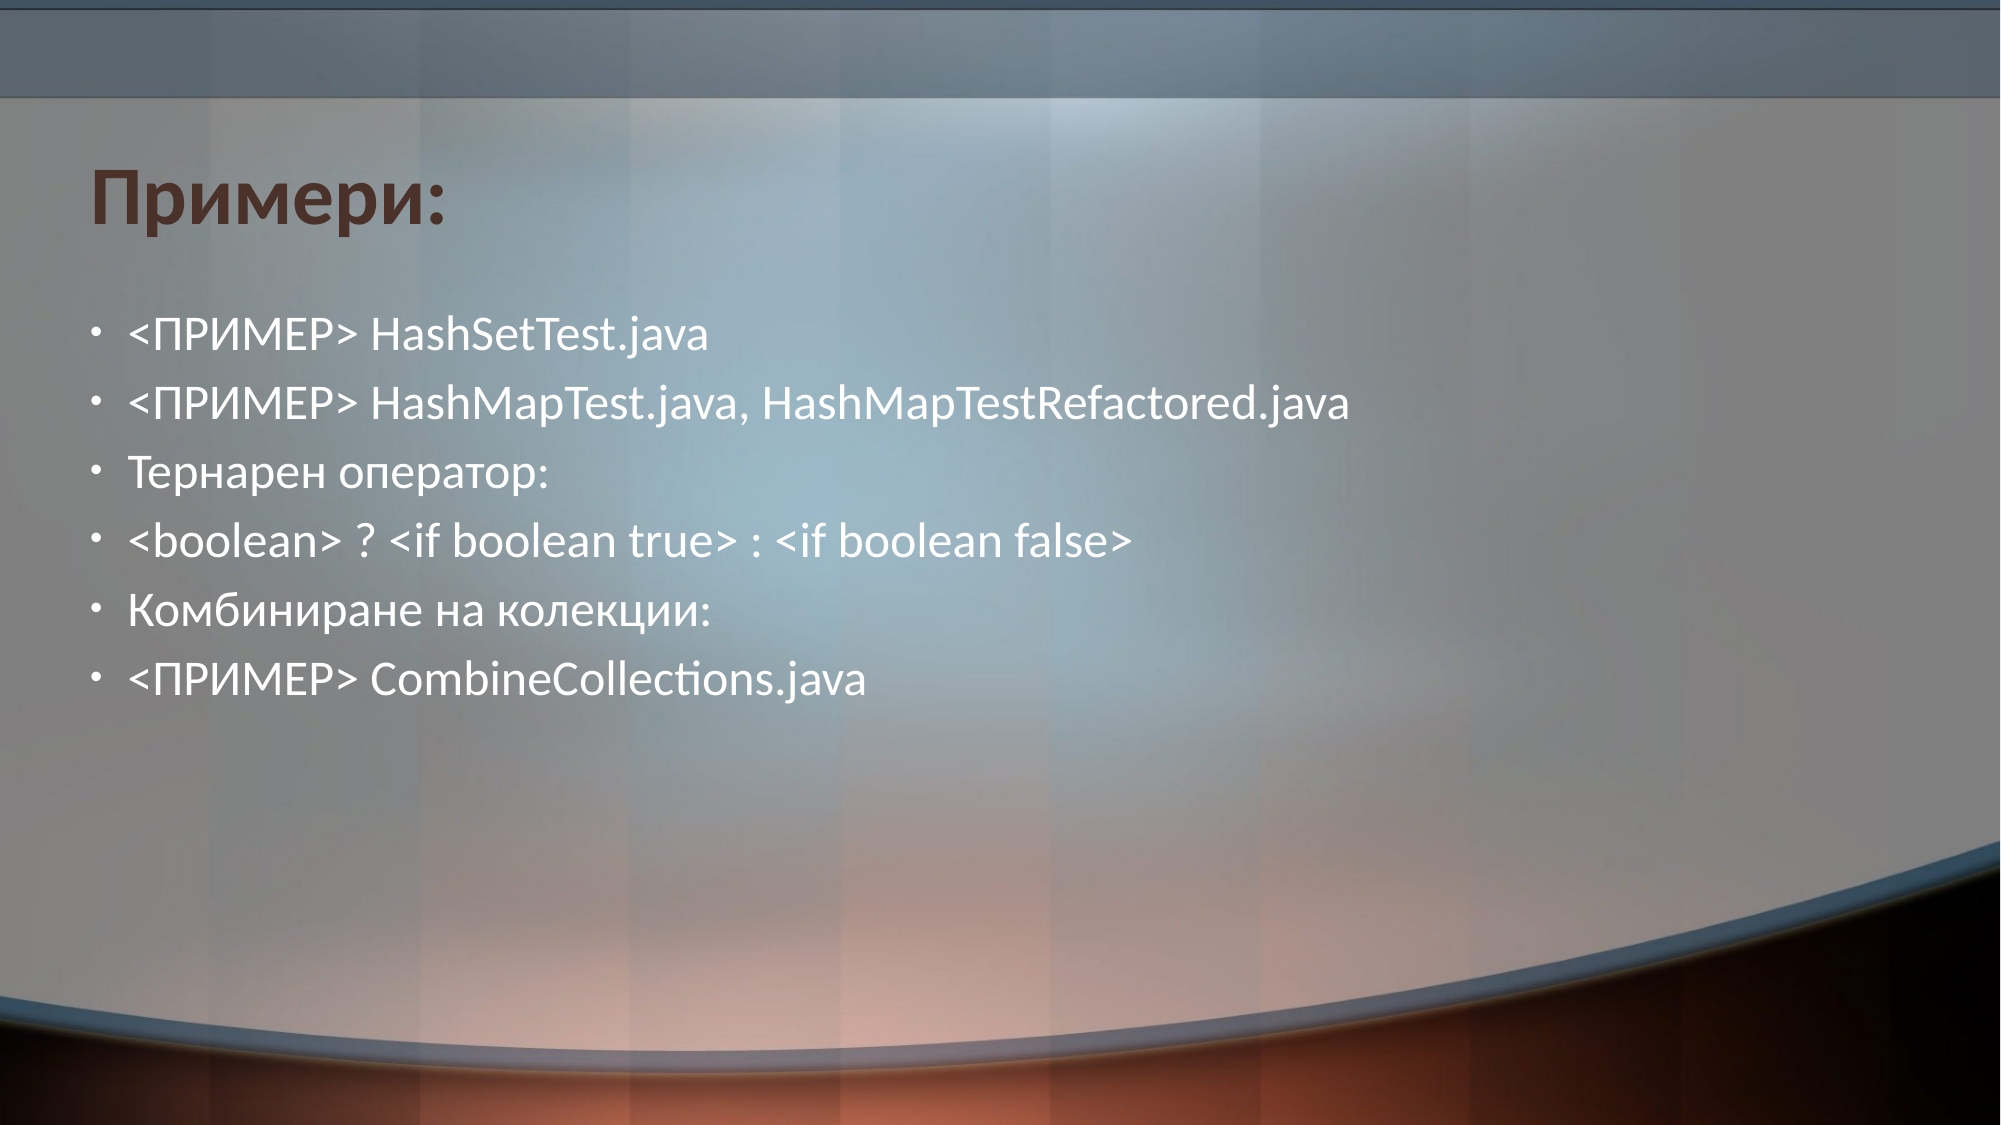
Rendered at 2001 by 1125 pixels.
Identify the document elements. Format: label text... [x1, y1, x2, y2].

picture [0, 0, 2001, 1125]
title Примери: [75, 104, 1732, 294]
list <ПРИМЕР> HashSetTest.java <ПРИМЕР> HashMapTest.java, HashMapTestRefactored.java Тернарен оператор: <boolean> ? <if boolean true> : <if boolean false> Комбиниране на колекции: <ПРИМЕР> CombineCollections.java [75, 299, 1732, 1014]
